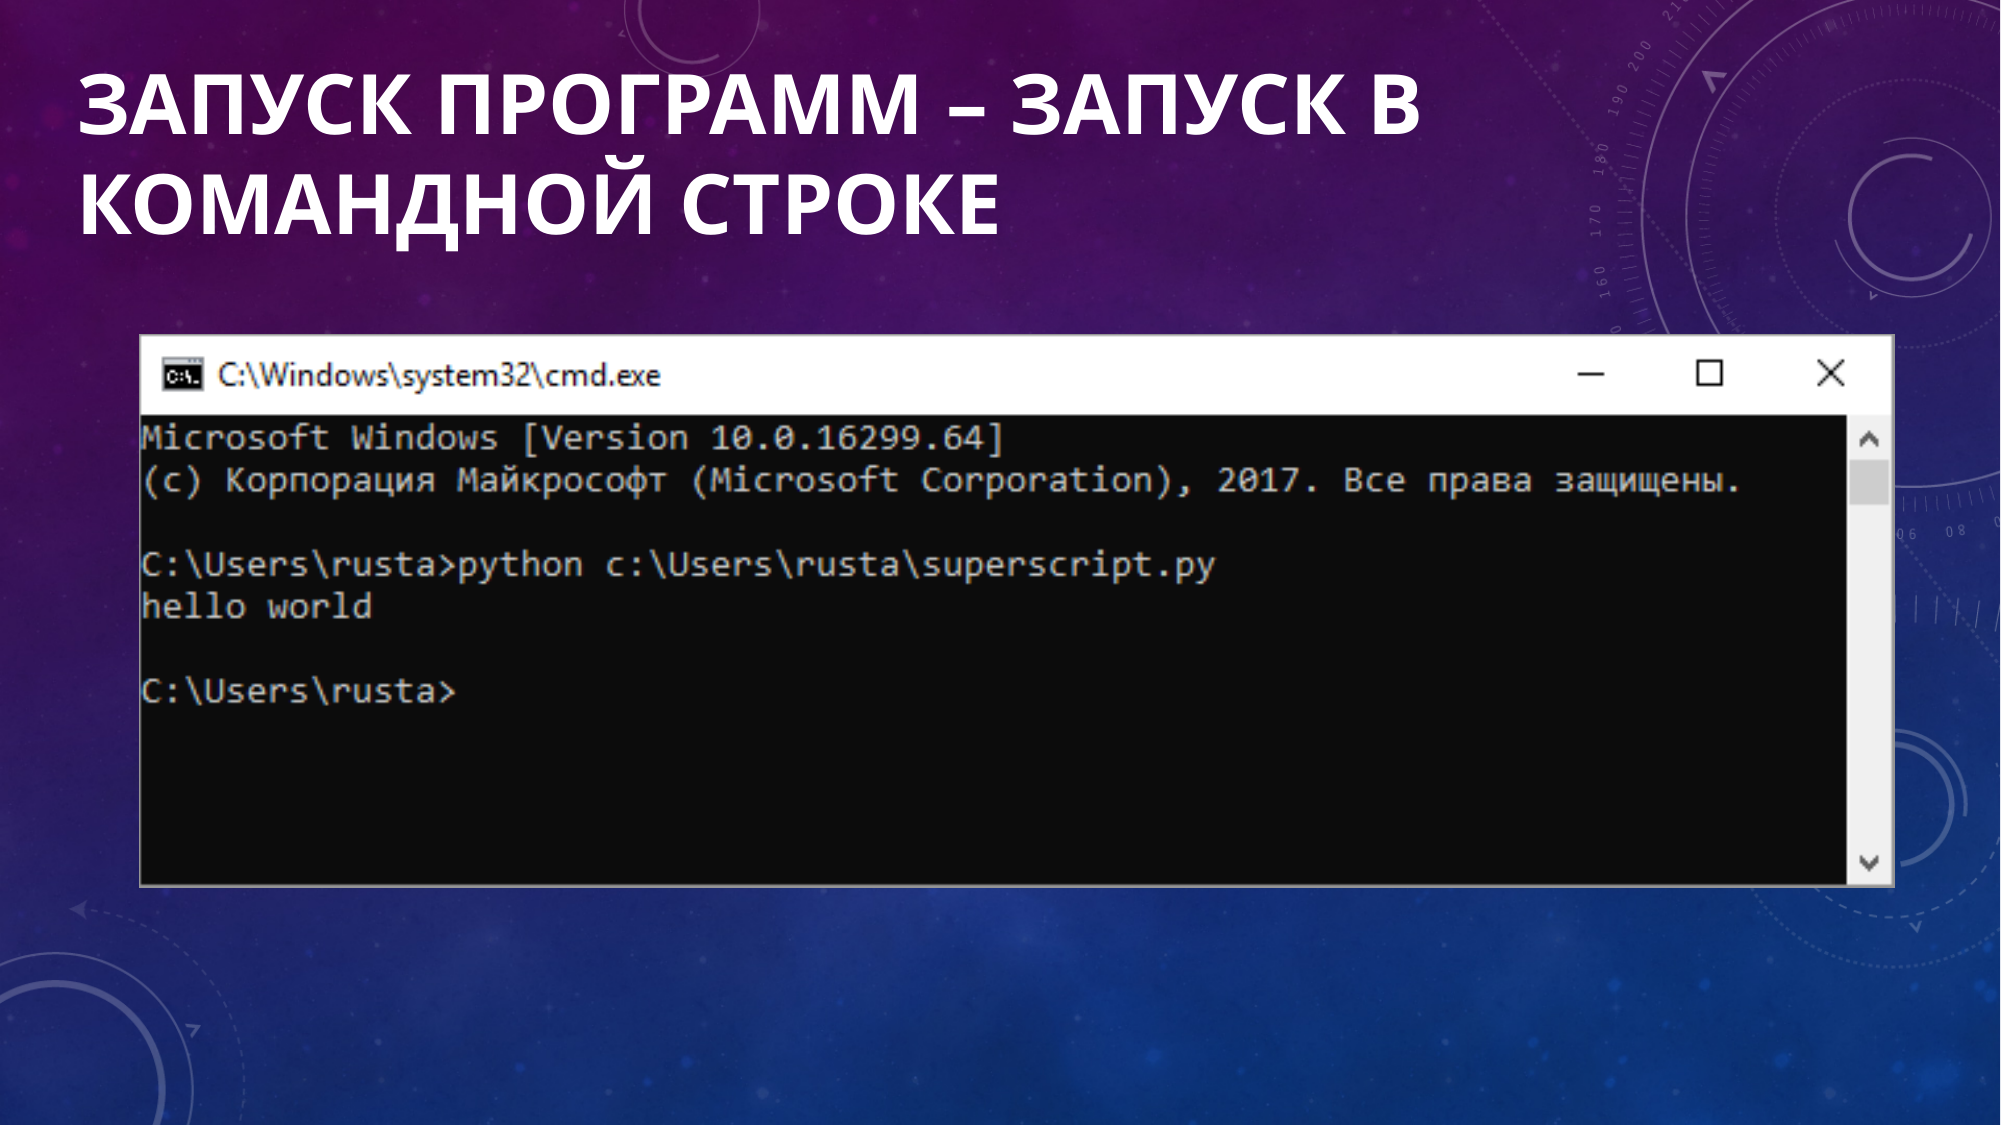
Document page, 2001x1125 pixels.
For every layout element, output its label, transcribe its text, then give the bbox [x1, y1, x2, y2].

picture [0, 0, 2001, 1125]
title Запуск программ – запуск в командной строке [61, 42, 1973, 261]
